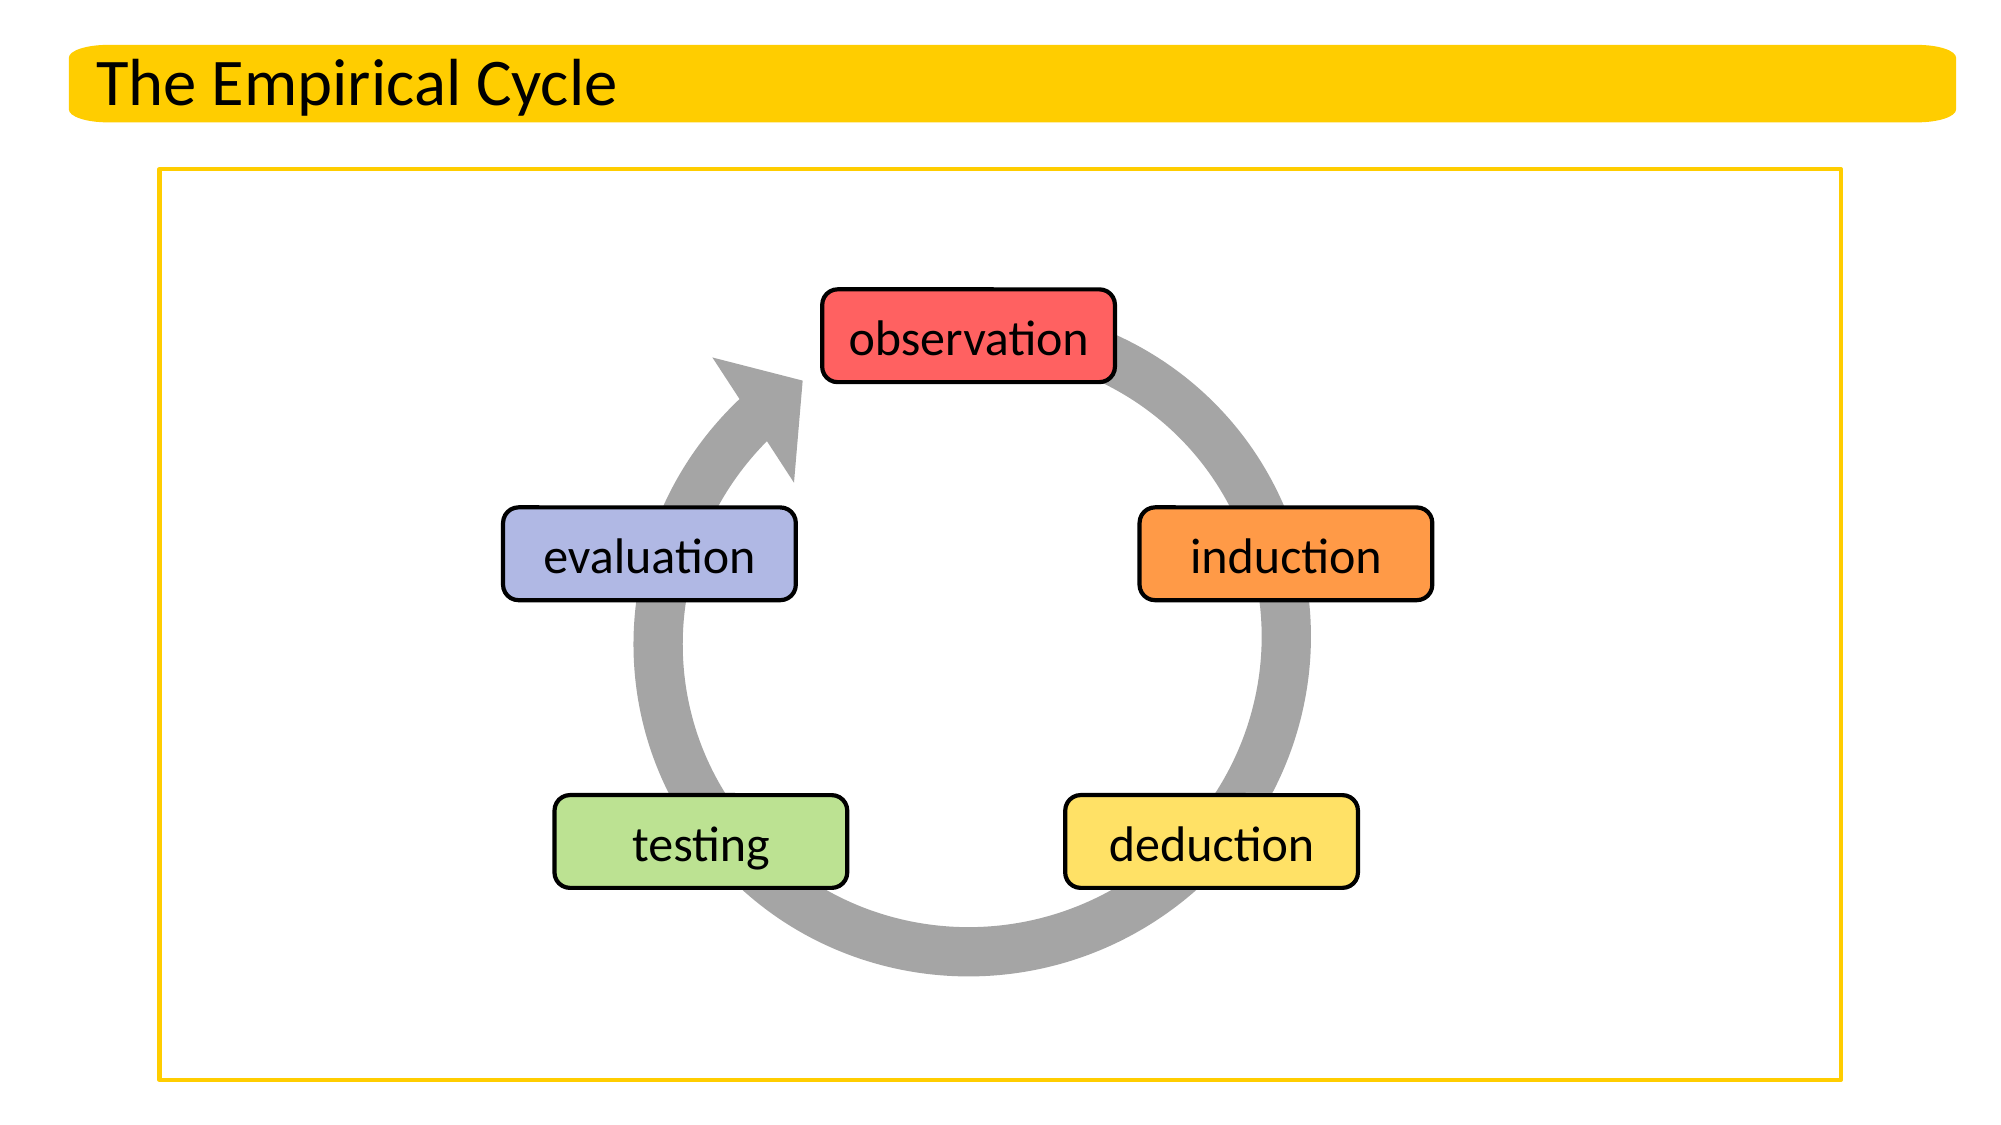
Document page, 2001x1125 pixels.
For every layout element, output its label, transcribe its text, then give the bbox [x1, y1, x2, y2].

text_box deduction [1063, 792, 1361, 890]
text_box The Empirical Cycle [66, 42, 1959, 125]
text_box [1215, 603, 1311, 793]
text_box [742, 890, 1197, 977]
text_box [1104, 335, 1284, 505]
text_box [157, 167, 1843, 1082]
text_box observation [820, 287, 1118, 385]
text_box [663, 357, 803, 505]
text_box [633, 603, 725, 792]
text_box evaluation [500, 505, 798, 603]
text_box induction [1137, 505, 1435, 603]
text_box testing [552, 792, 850, 890]
